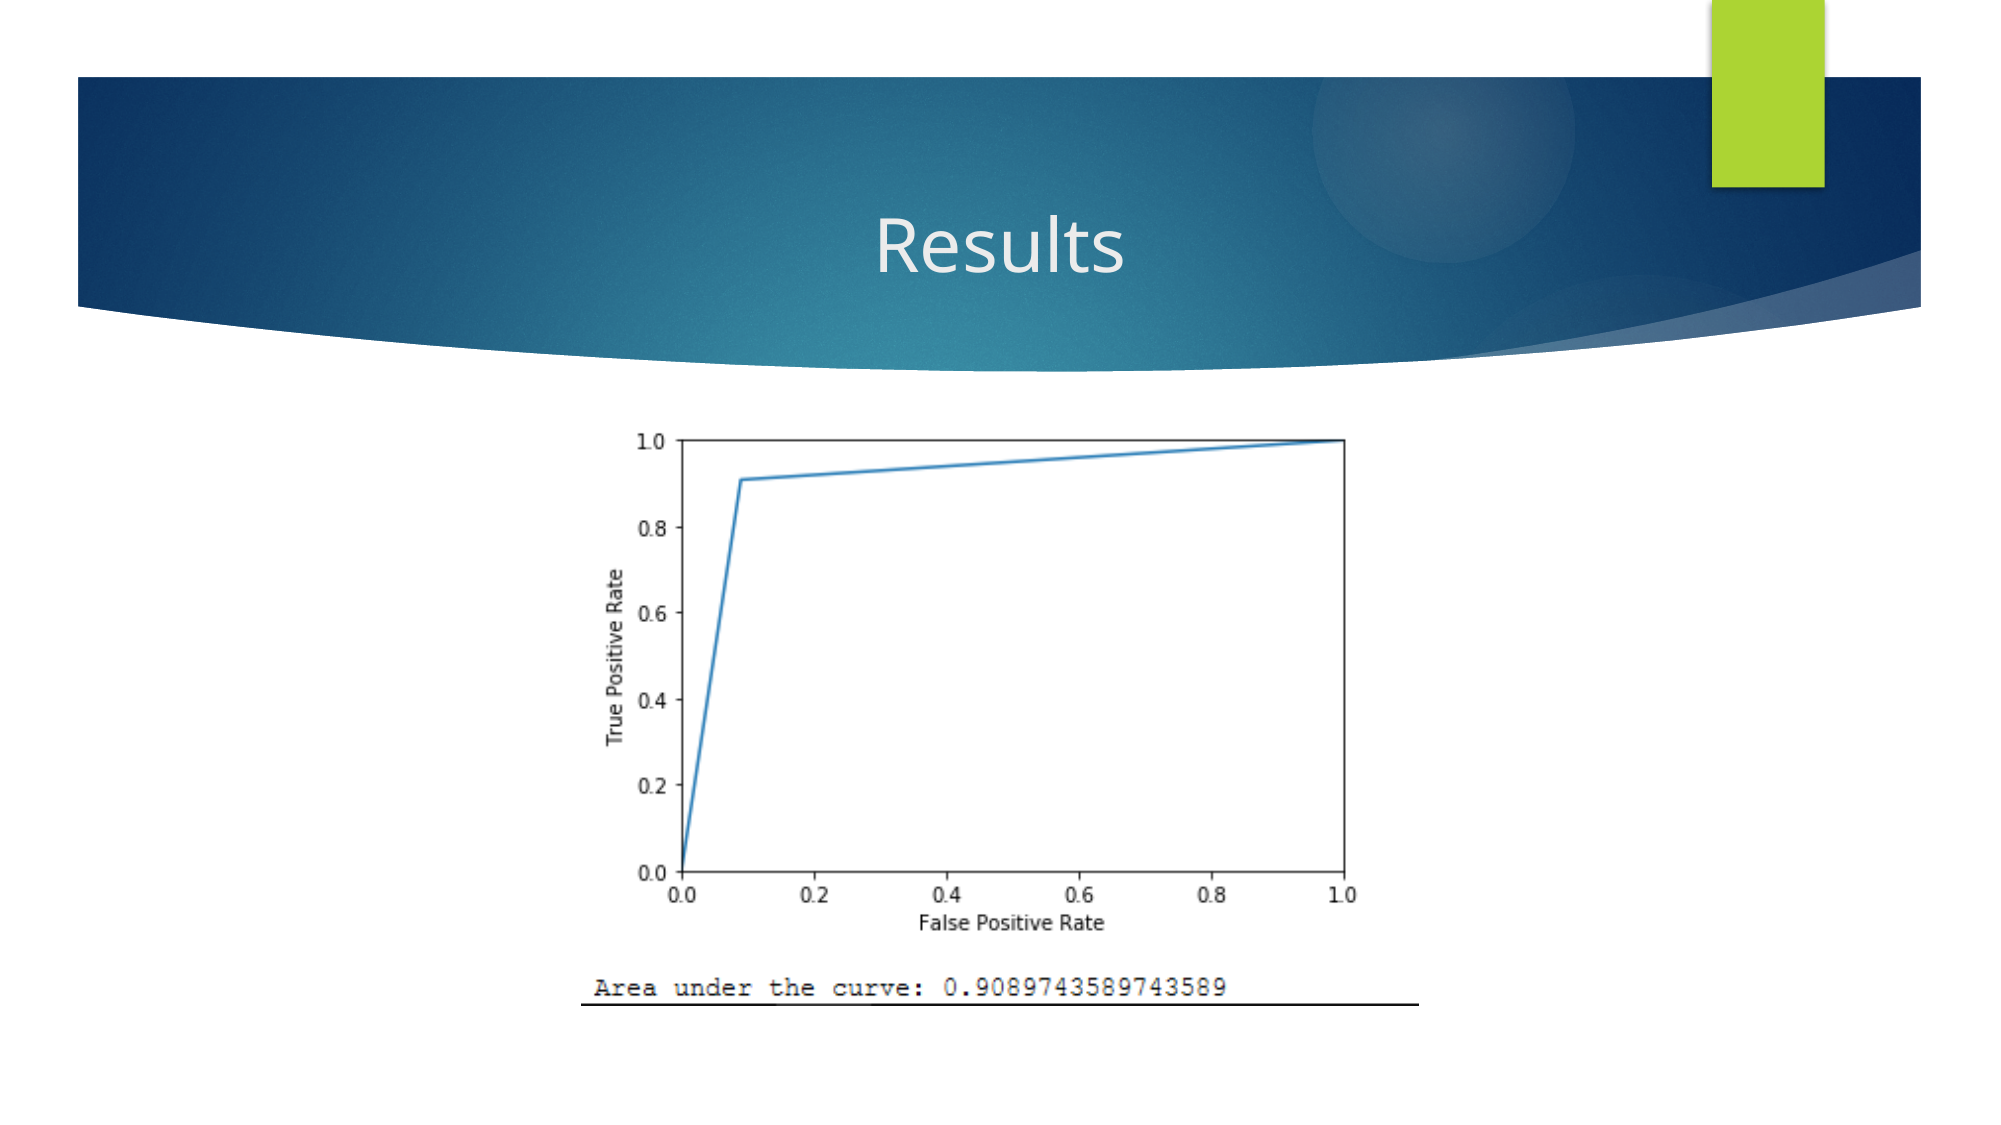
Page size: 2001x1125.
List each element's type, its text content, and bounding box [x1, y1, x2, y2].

title Results [281, 184, 1719, 301]
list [581, 422, 1419, 1006]
